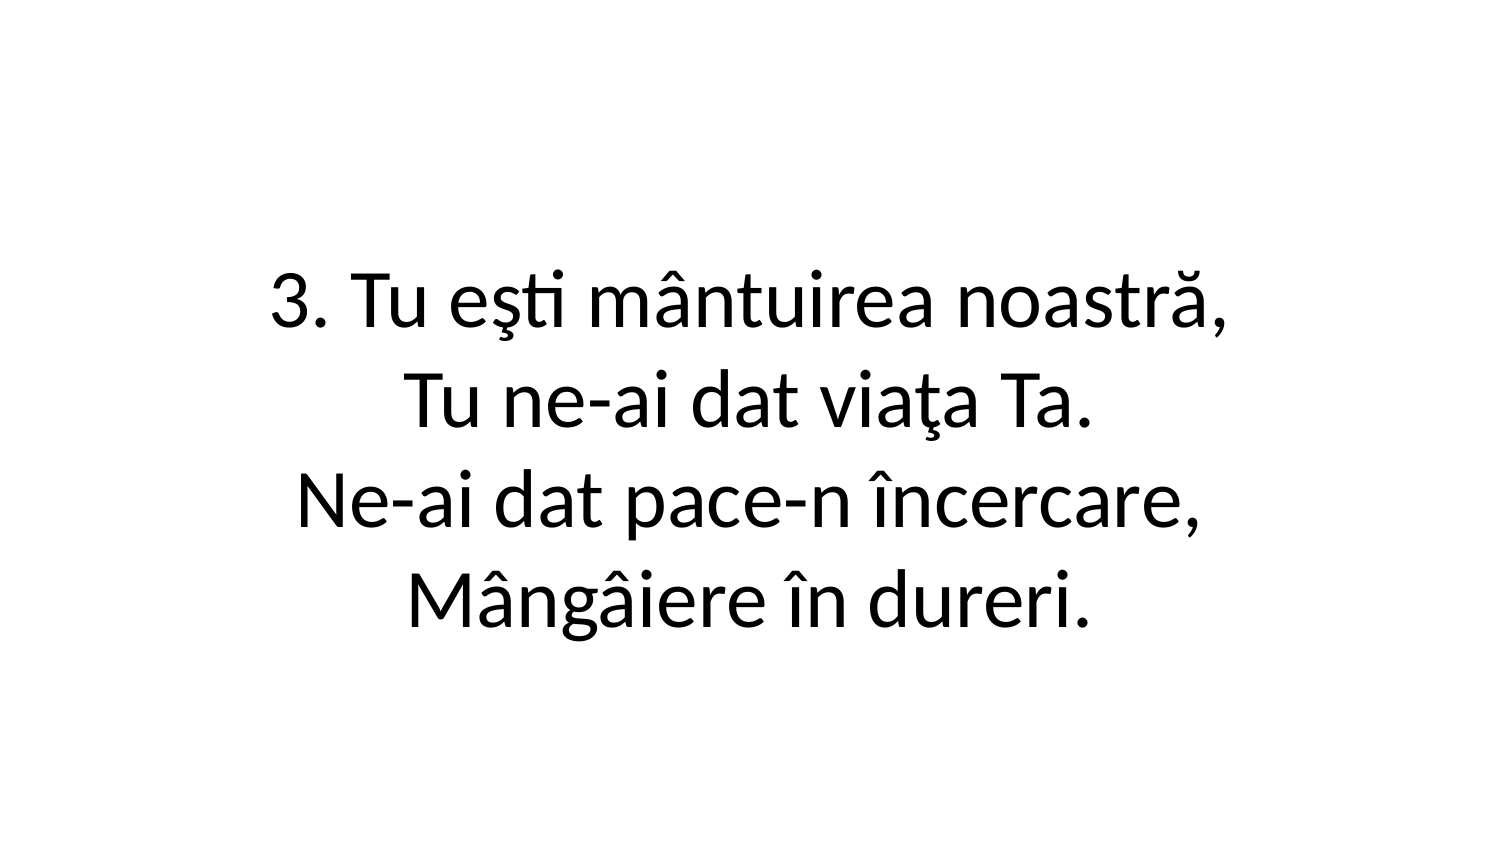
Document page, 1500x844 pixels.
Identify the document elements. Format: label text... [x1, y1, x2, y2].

text_box 3. Tu eşti mântuirea noastră, Tu ne-ai dat viaţa Ta. Ne-ai dat pace-n încercare, Mângâiere în dureri. [253, 192, 1247, 652]
